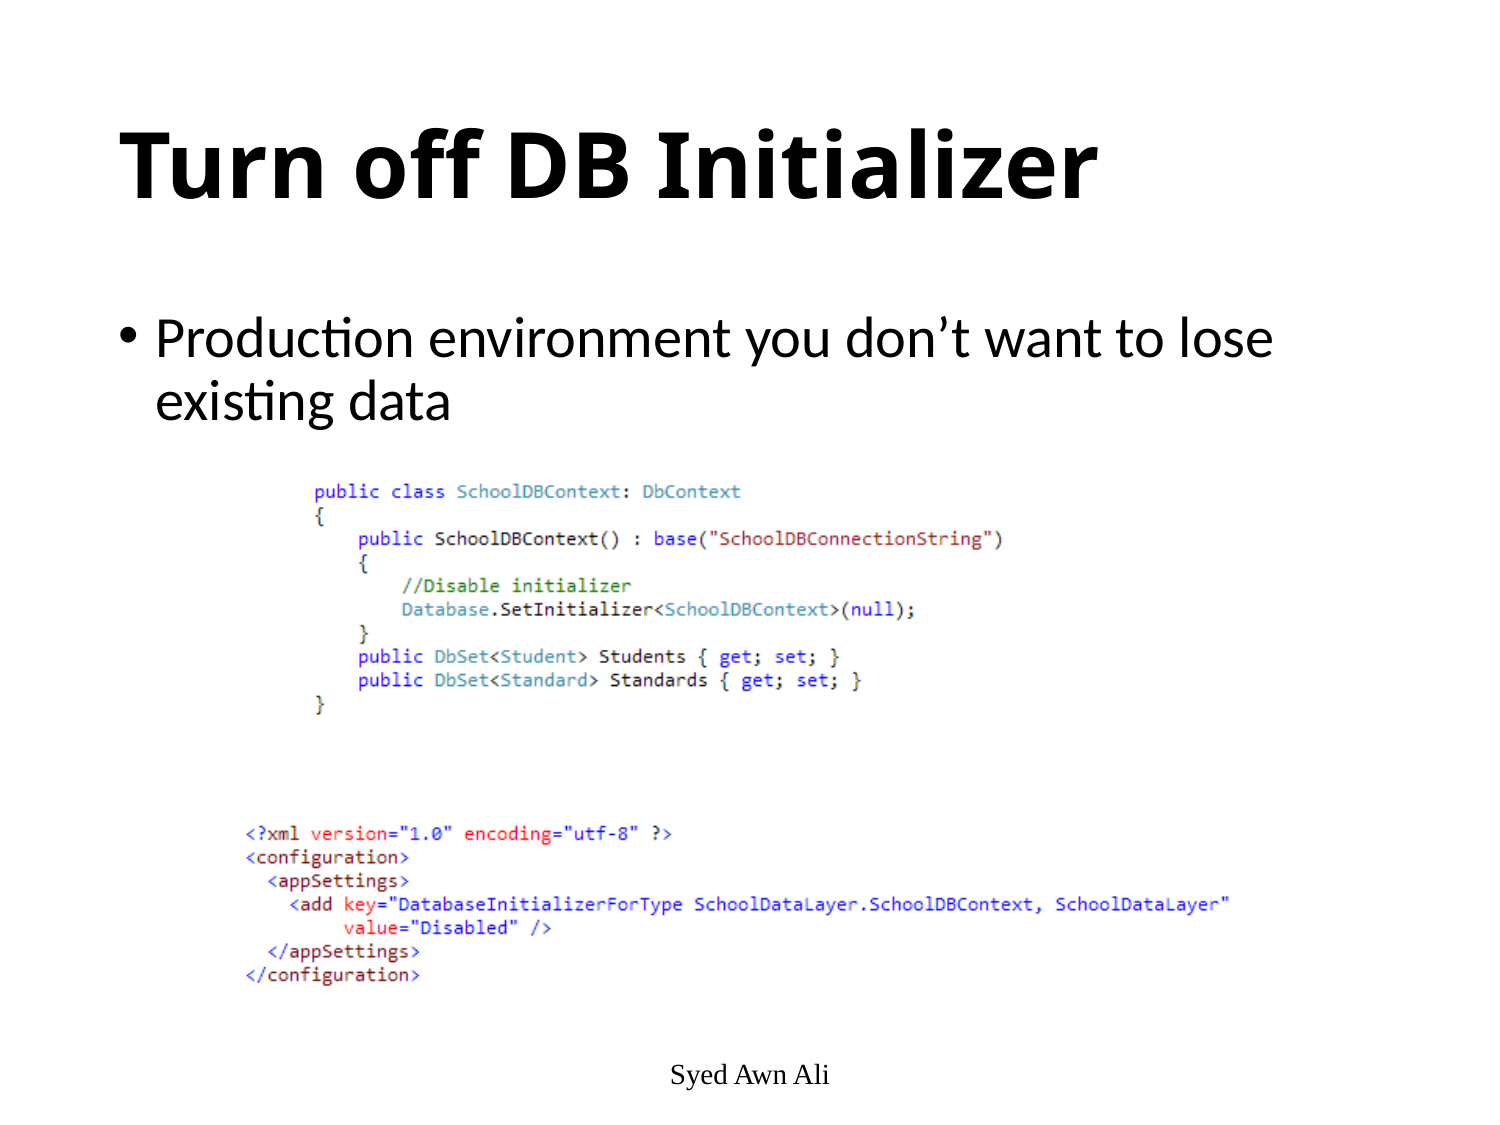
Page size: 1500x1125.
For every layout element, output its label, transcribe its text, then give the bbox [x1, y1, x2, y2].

title Turn off DB Initializer [103, 59, 1397, 278]
footer Syed Awn Ali [496, 1042, 1004, 1103]
picture [222, 812, 1276, 1008]
picture [280, 462, 1217, 718]
list Production environment you don’t want to lose existing data [103, 299, 1397, 1014]
